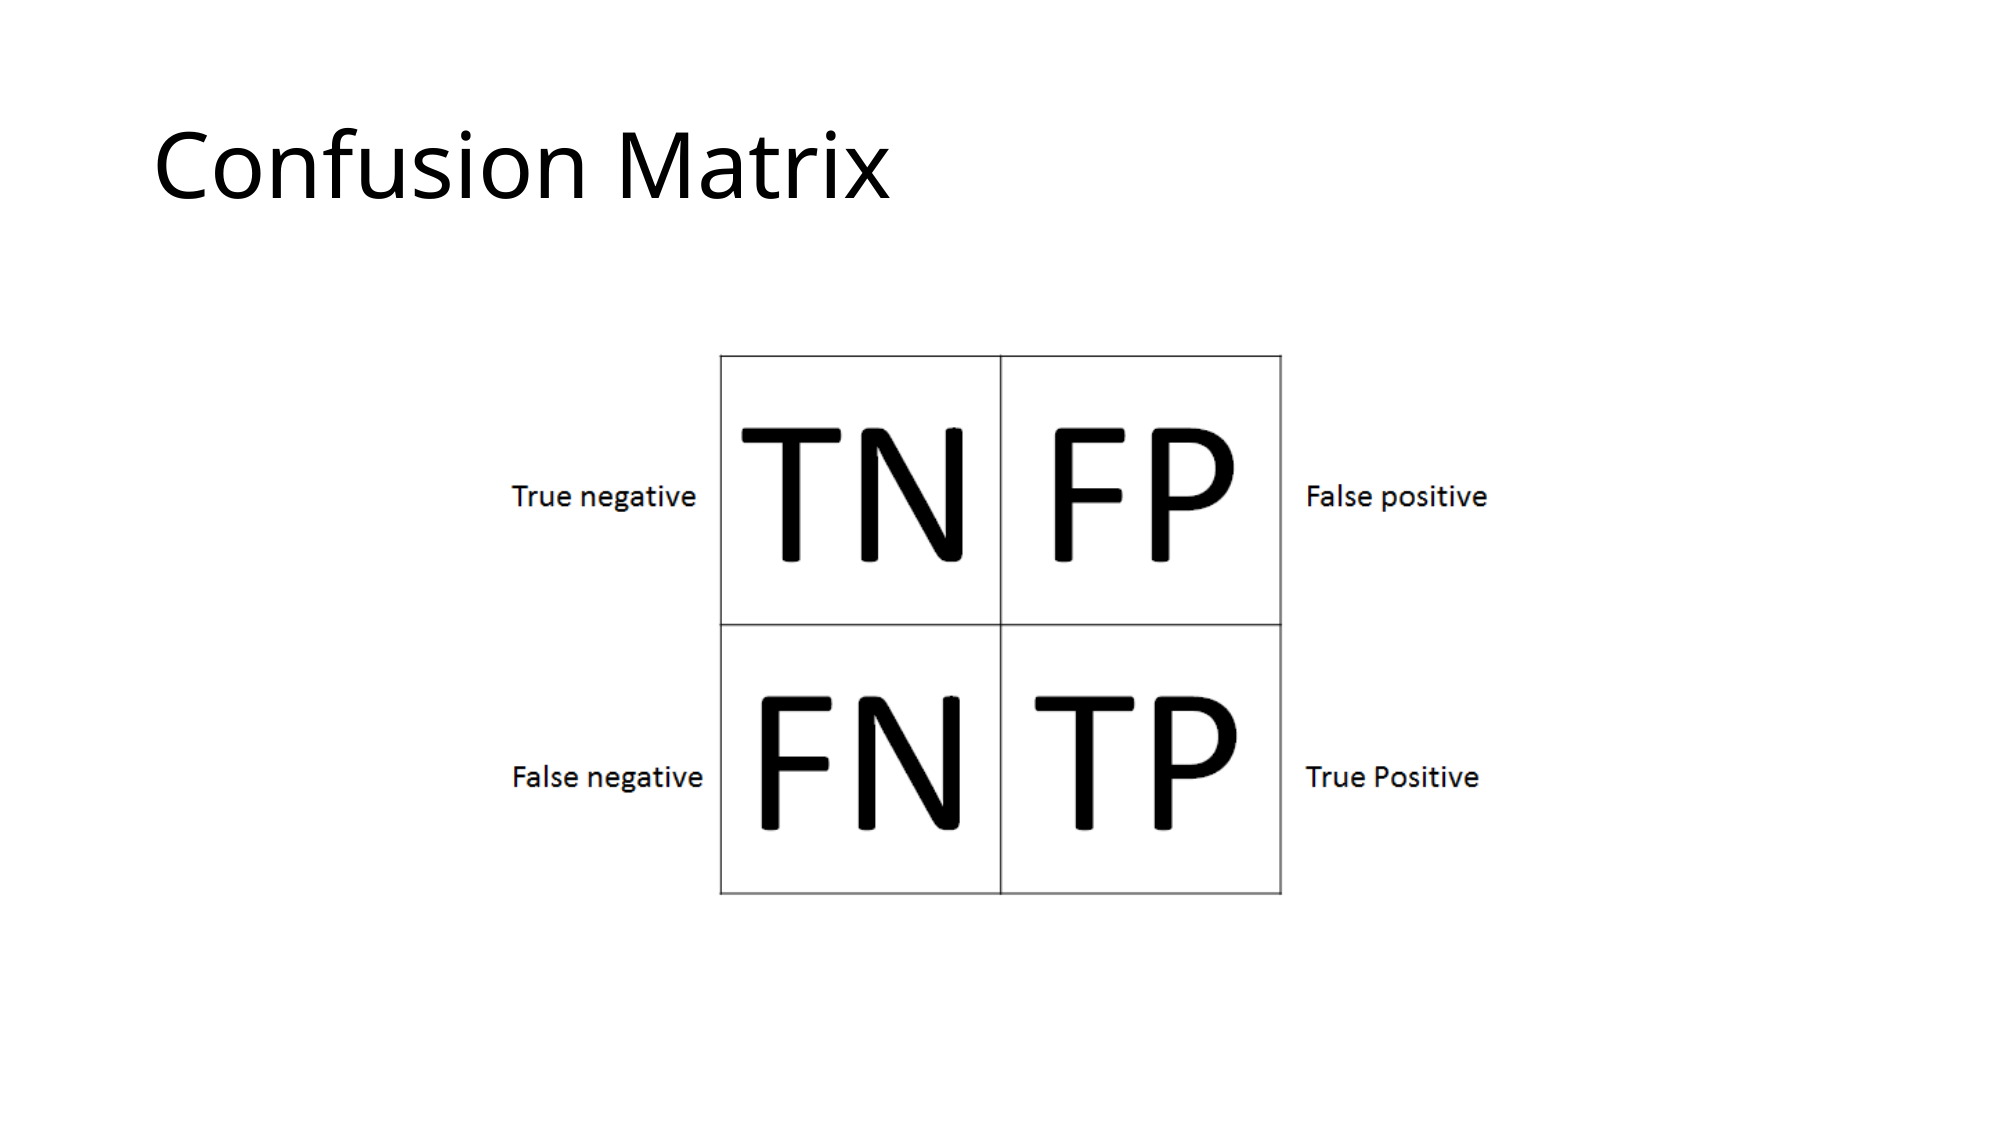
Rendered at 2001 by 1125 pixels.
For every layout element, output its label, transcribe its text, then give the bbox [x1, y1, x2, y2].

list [491, 299, 1509, 1014]
title Confusion Matrix [137, 59, 1863, 278]
